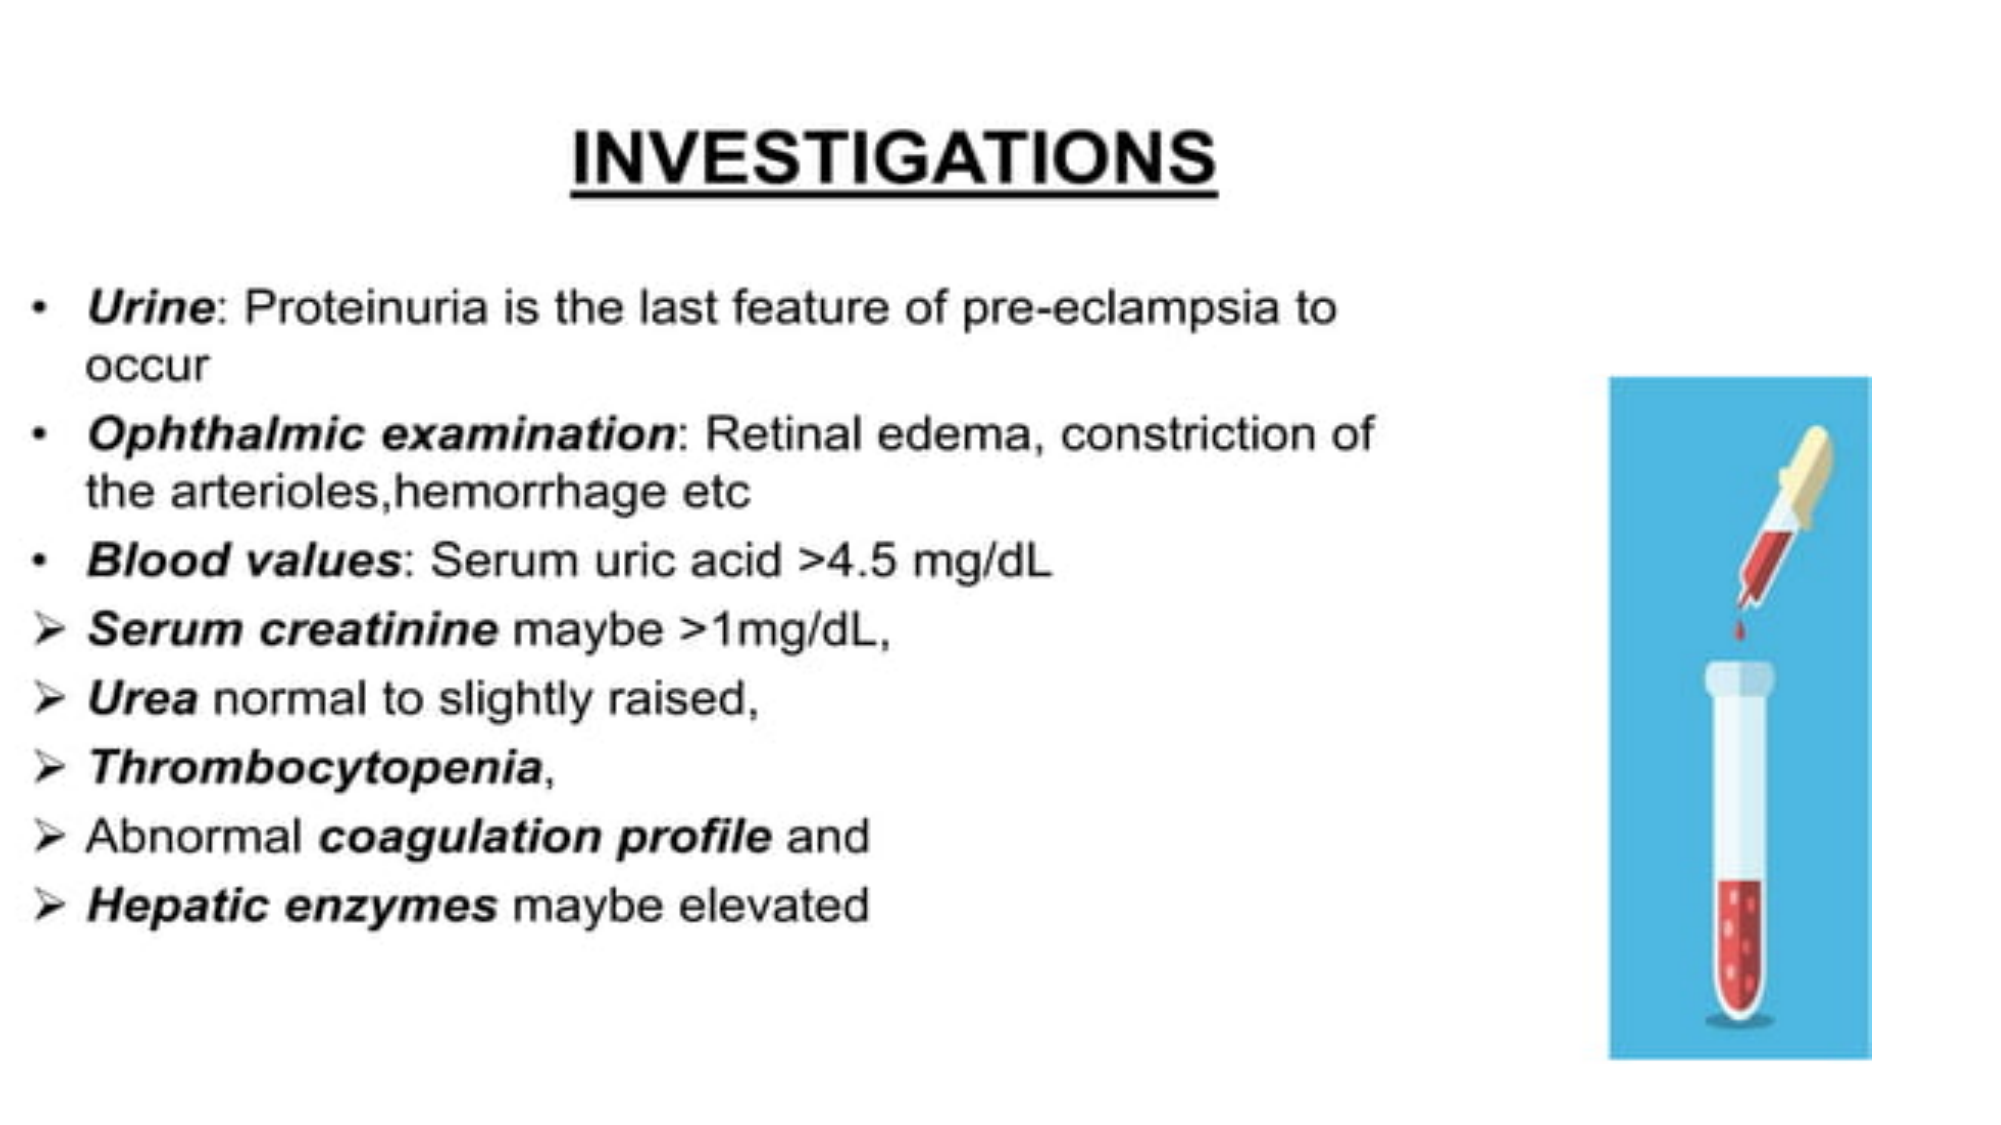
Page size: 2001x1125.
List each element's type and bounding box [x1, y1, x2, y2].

list [0, 29, 1873, 1064]
